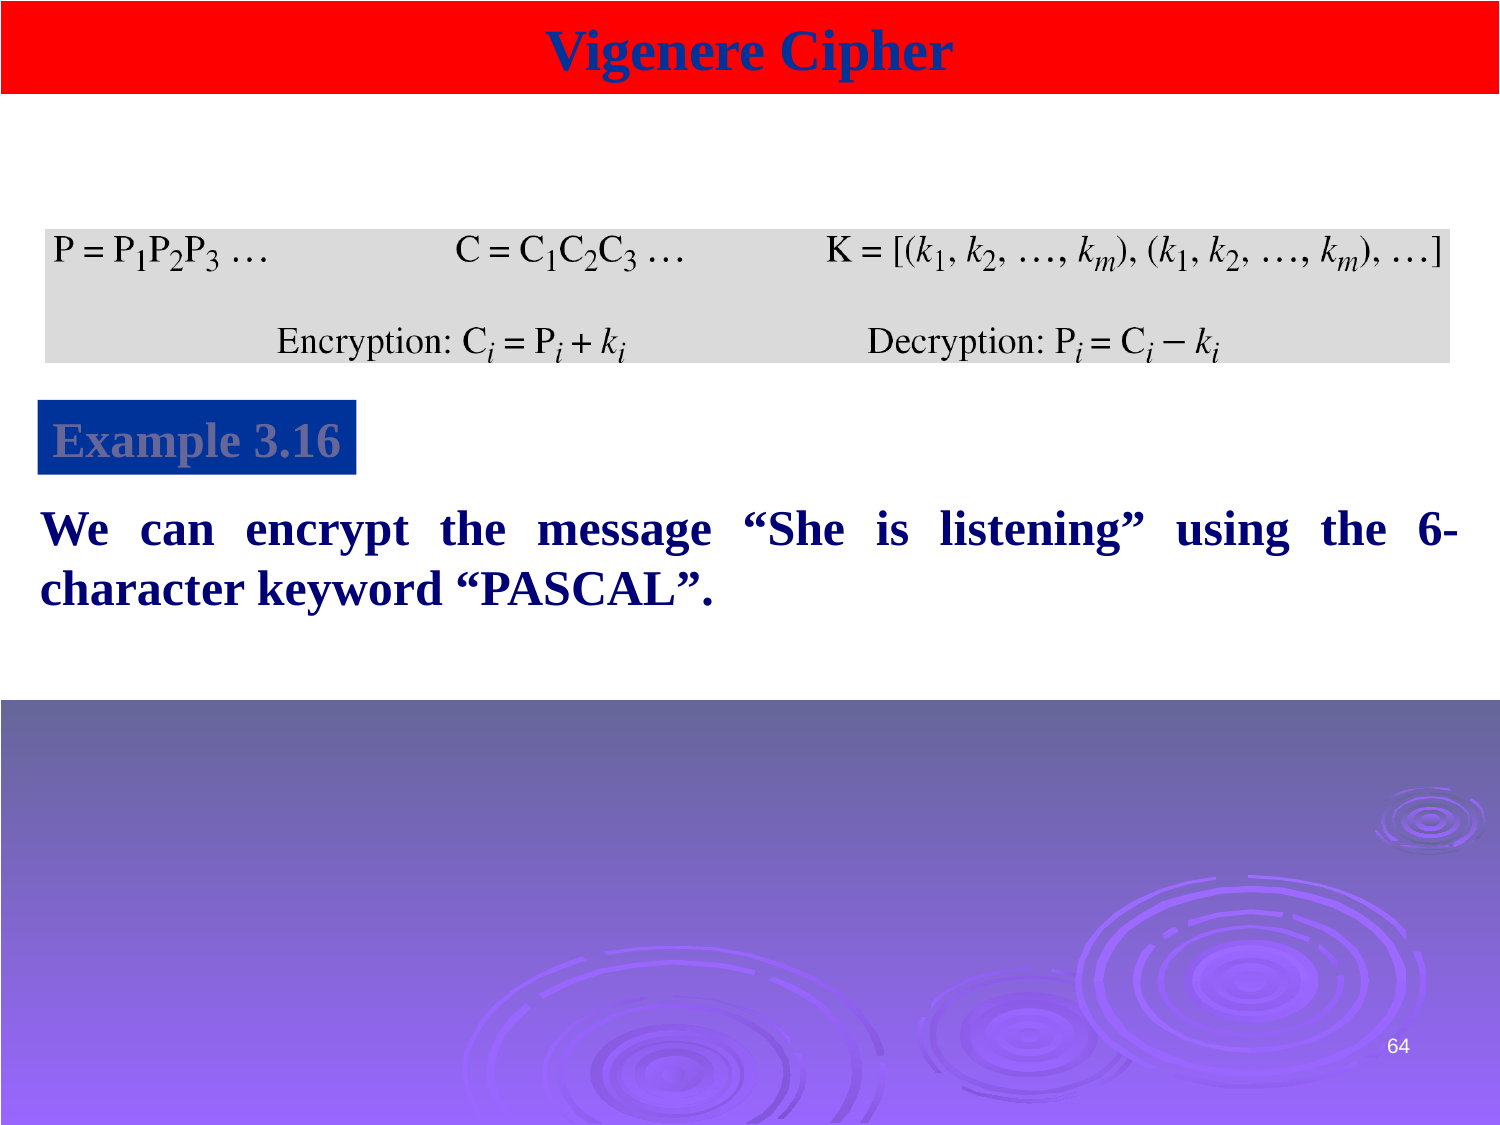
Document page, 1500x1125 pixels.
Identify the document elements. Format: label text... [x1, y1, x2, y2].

text_box Example 3.16 [37, 399, 357, 475]
text_box Vigenere Cipher [0, 0, 1500, 95]
text_box We can encrypt the message “She is listening” using the 6-character keyword “PASCAL”. [24, 487, 1475, 623]
slide_number 64 [1074, 1024, 1426, 1101]
picture [44, 229, 1451, 363]
